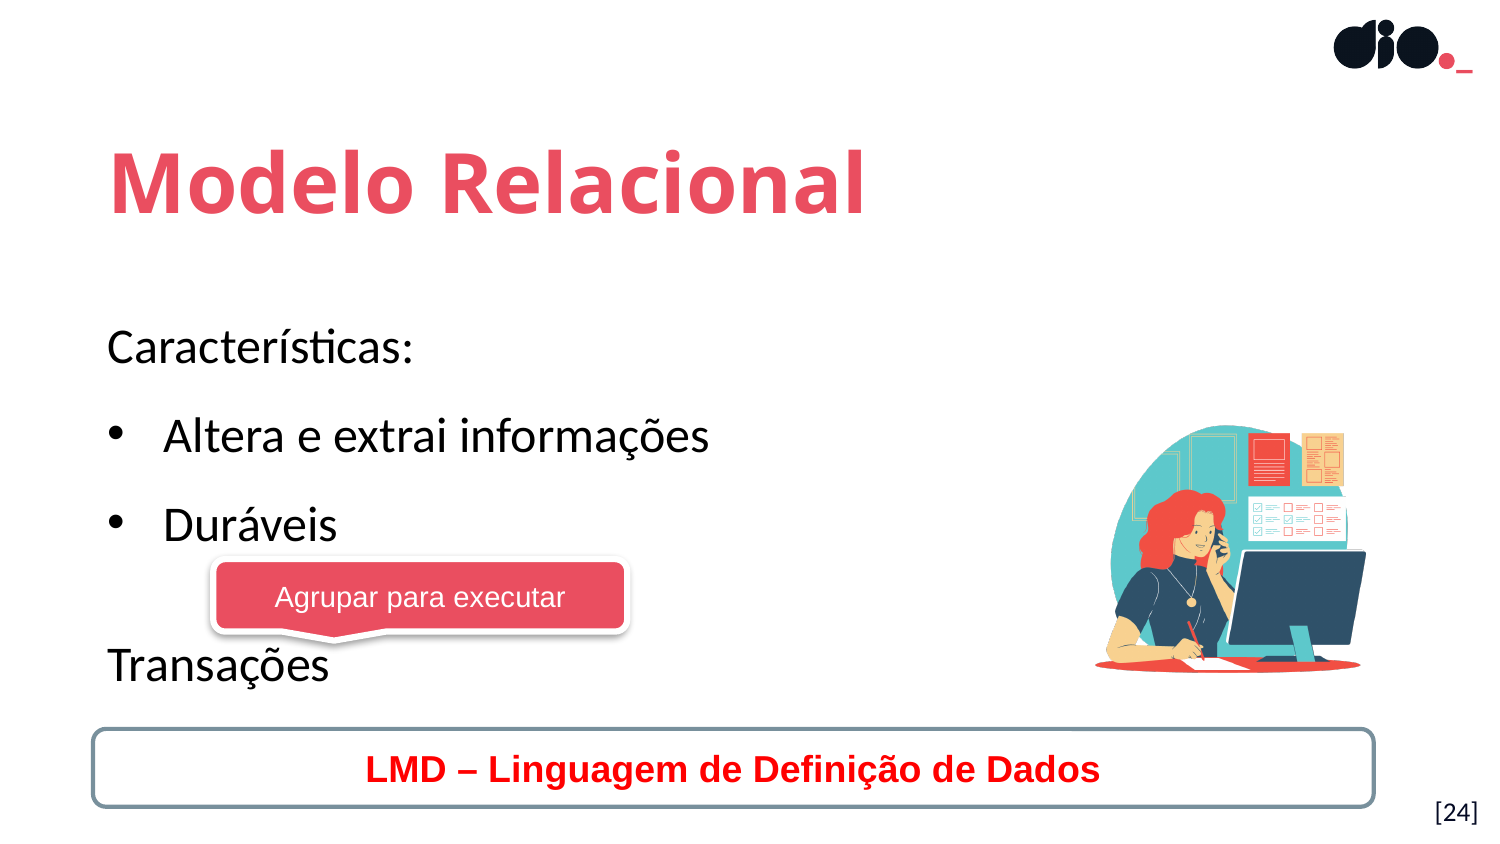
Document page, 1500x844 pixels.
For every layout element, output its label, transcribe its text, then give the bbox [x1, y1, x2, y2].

text_box Modelo Relacional [92, 104, 1408, 243]
picture [1333, 19, 1473, 74]
text_box Agrupar para executar [210, 555, 631, 644]
text_box LMD – Linguagem de Definição de Dados [90, 726, 1376, 809]
text_box Características: Altera e extrai informações Duráveis Transações [92, 326, 1047, 734]
picture [1027, 422, 1478, 676]
slide_number [24] [1403, 779, 1494, 844]
